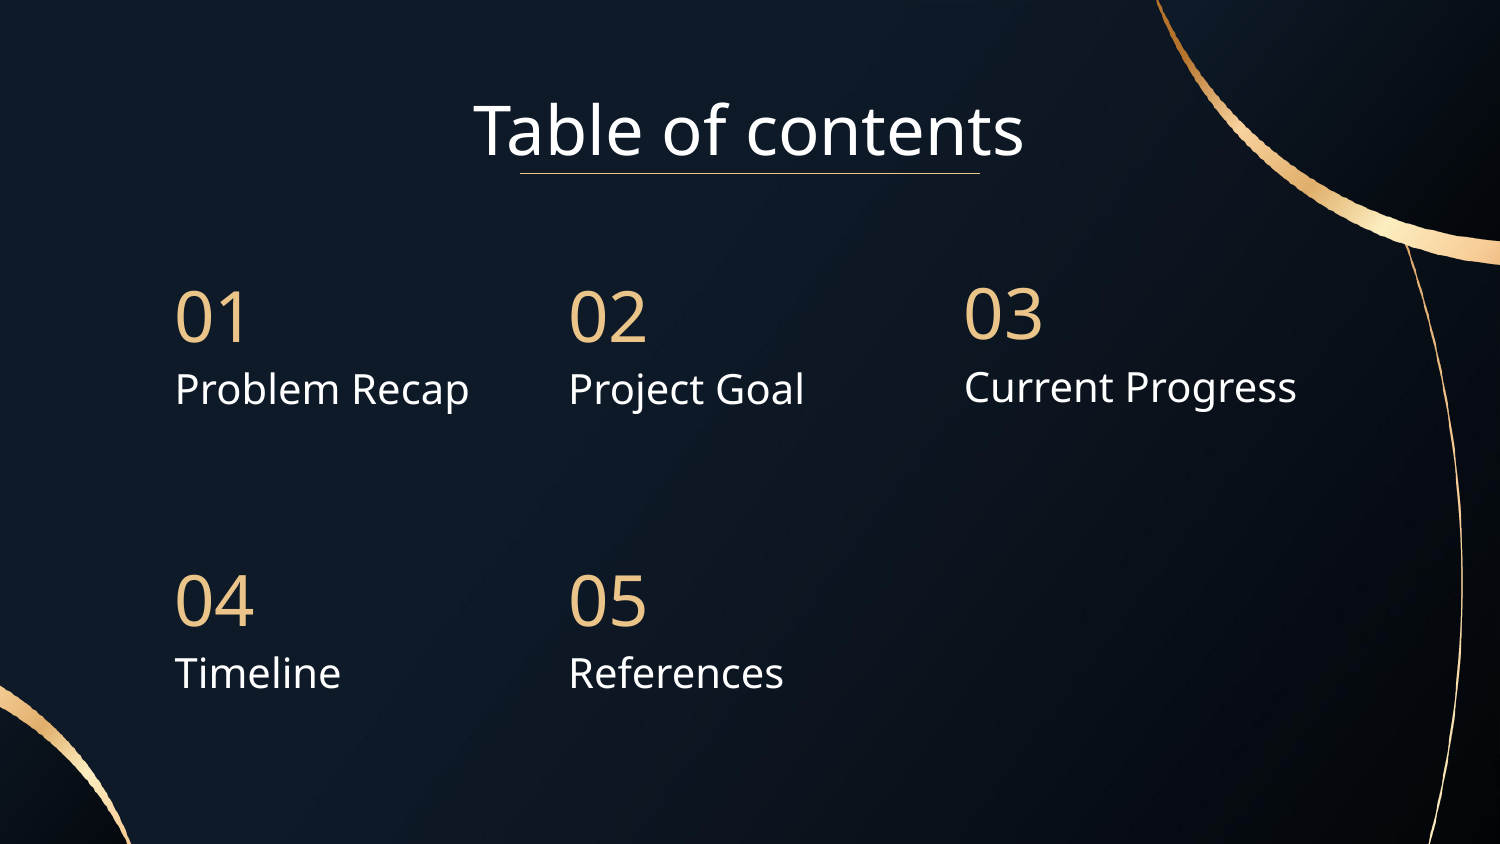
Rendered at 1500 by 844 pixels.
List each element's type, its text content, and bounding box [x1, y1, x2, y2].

title 04 [159, 558, 553, 638]
subtitle Project Goal [553, 360, 947, 416]
subtitle Current Progress [948, 357, 1383, 413]
title 03 [948, 271, 1343, 351]
title 01 [159, 274, 553, 354]
title 05 [553, 558, 947, 638]
subtitle References [553, 644, 947, 700]
subtitle Problem Recap [159, 360, 553, 416]
title 02 [553, 274, 947, 354]
picture [0, 0, 1500, 844]
title Table of contents [116, 88, 1383, 167]
subtitle Timeline [159, 644, 553, 700]
